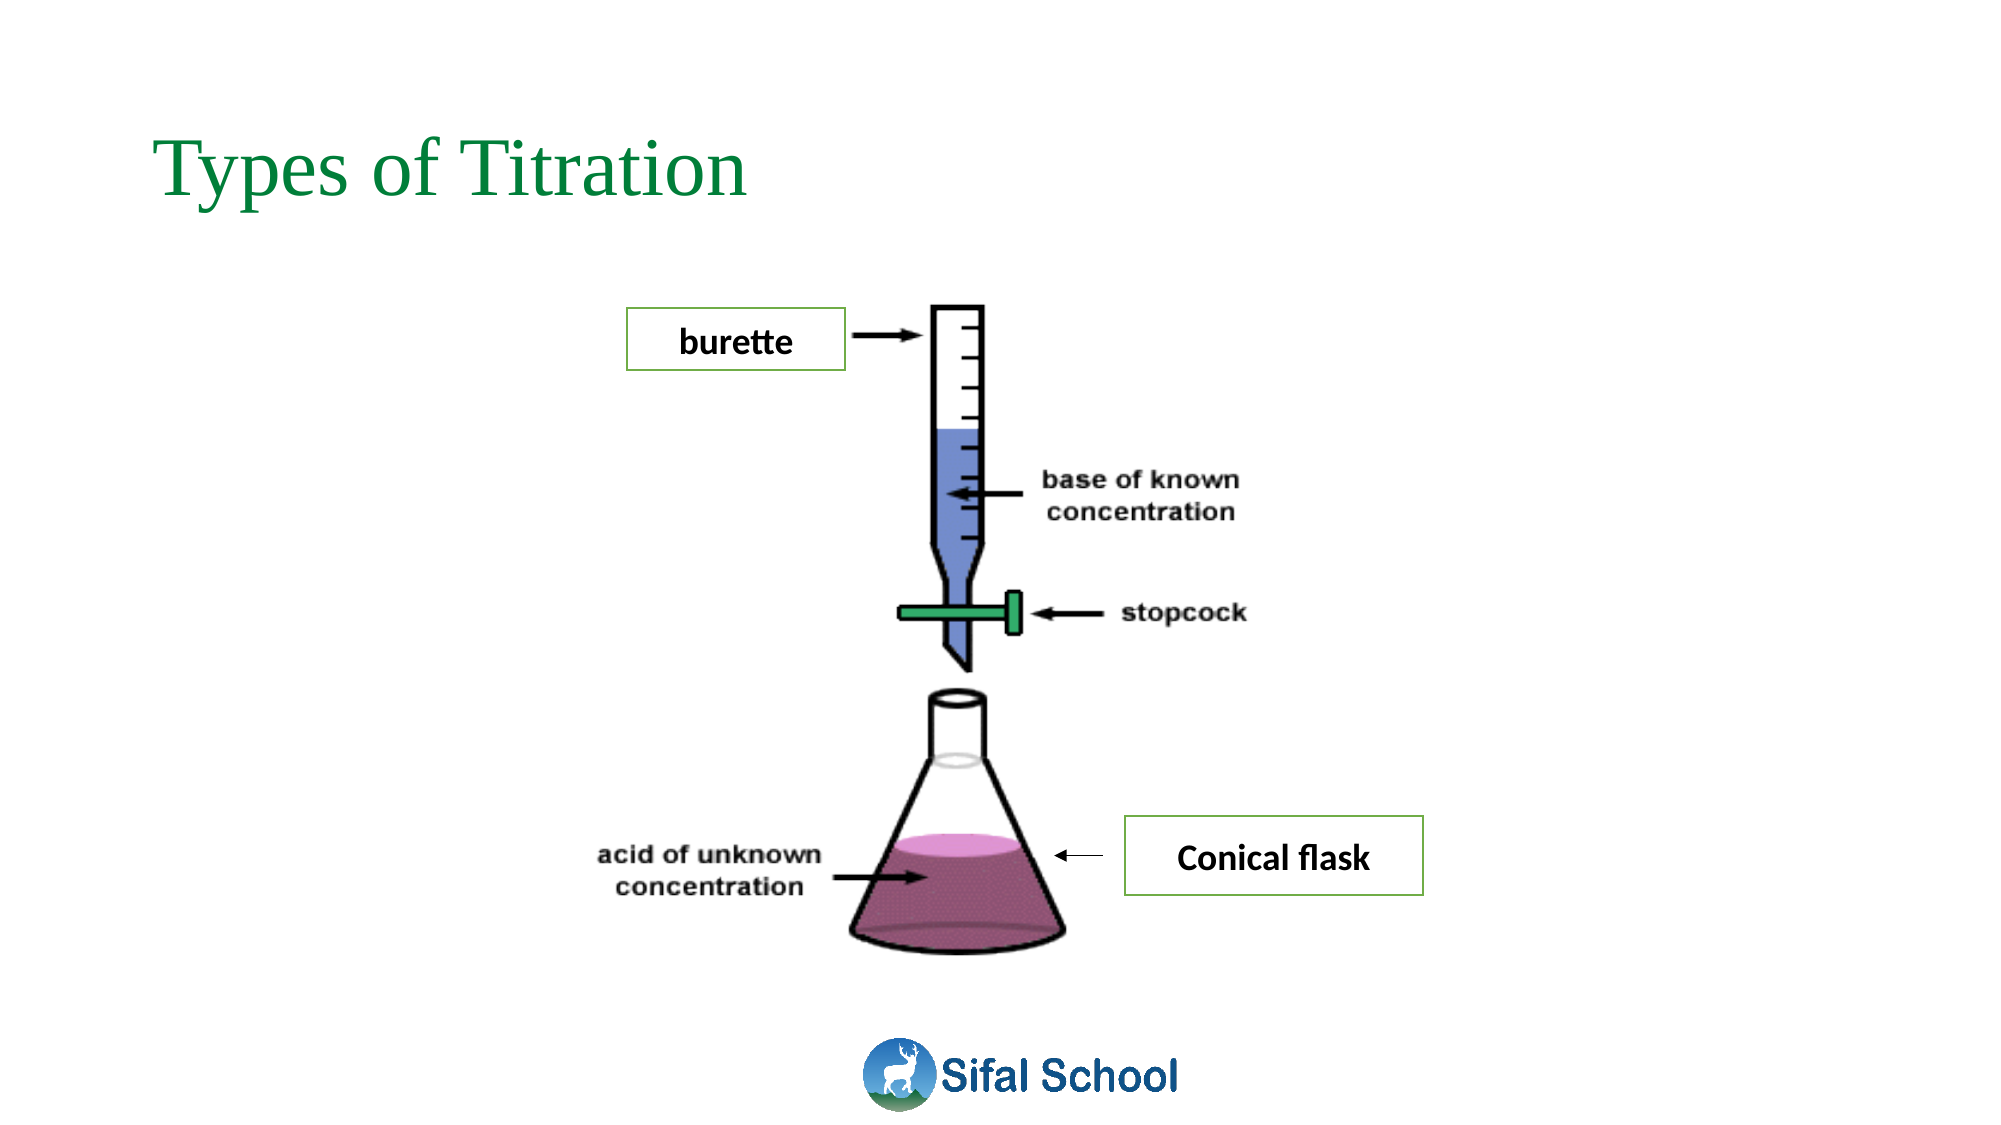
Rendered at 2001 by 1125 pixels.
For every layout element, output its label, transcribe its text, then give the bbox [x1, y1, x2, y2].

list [564, 276, 1283, 985]
title Types of Titration [137, 59, 1863, 278]
picture [852, 1024, 1185, 1125]
text_box Conical flask [1288, 816, 1424, 895]
